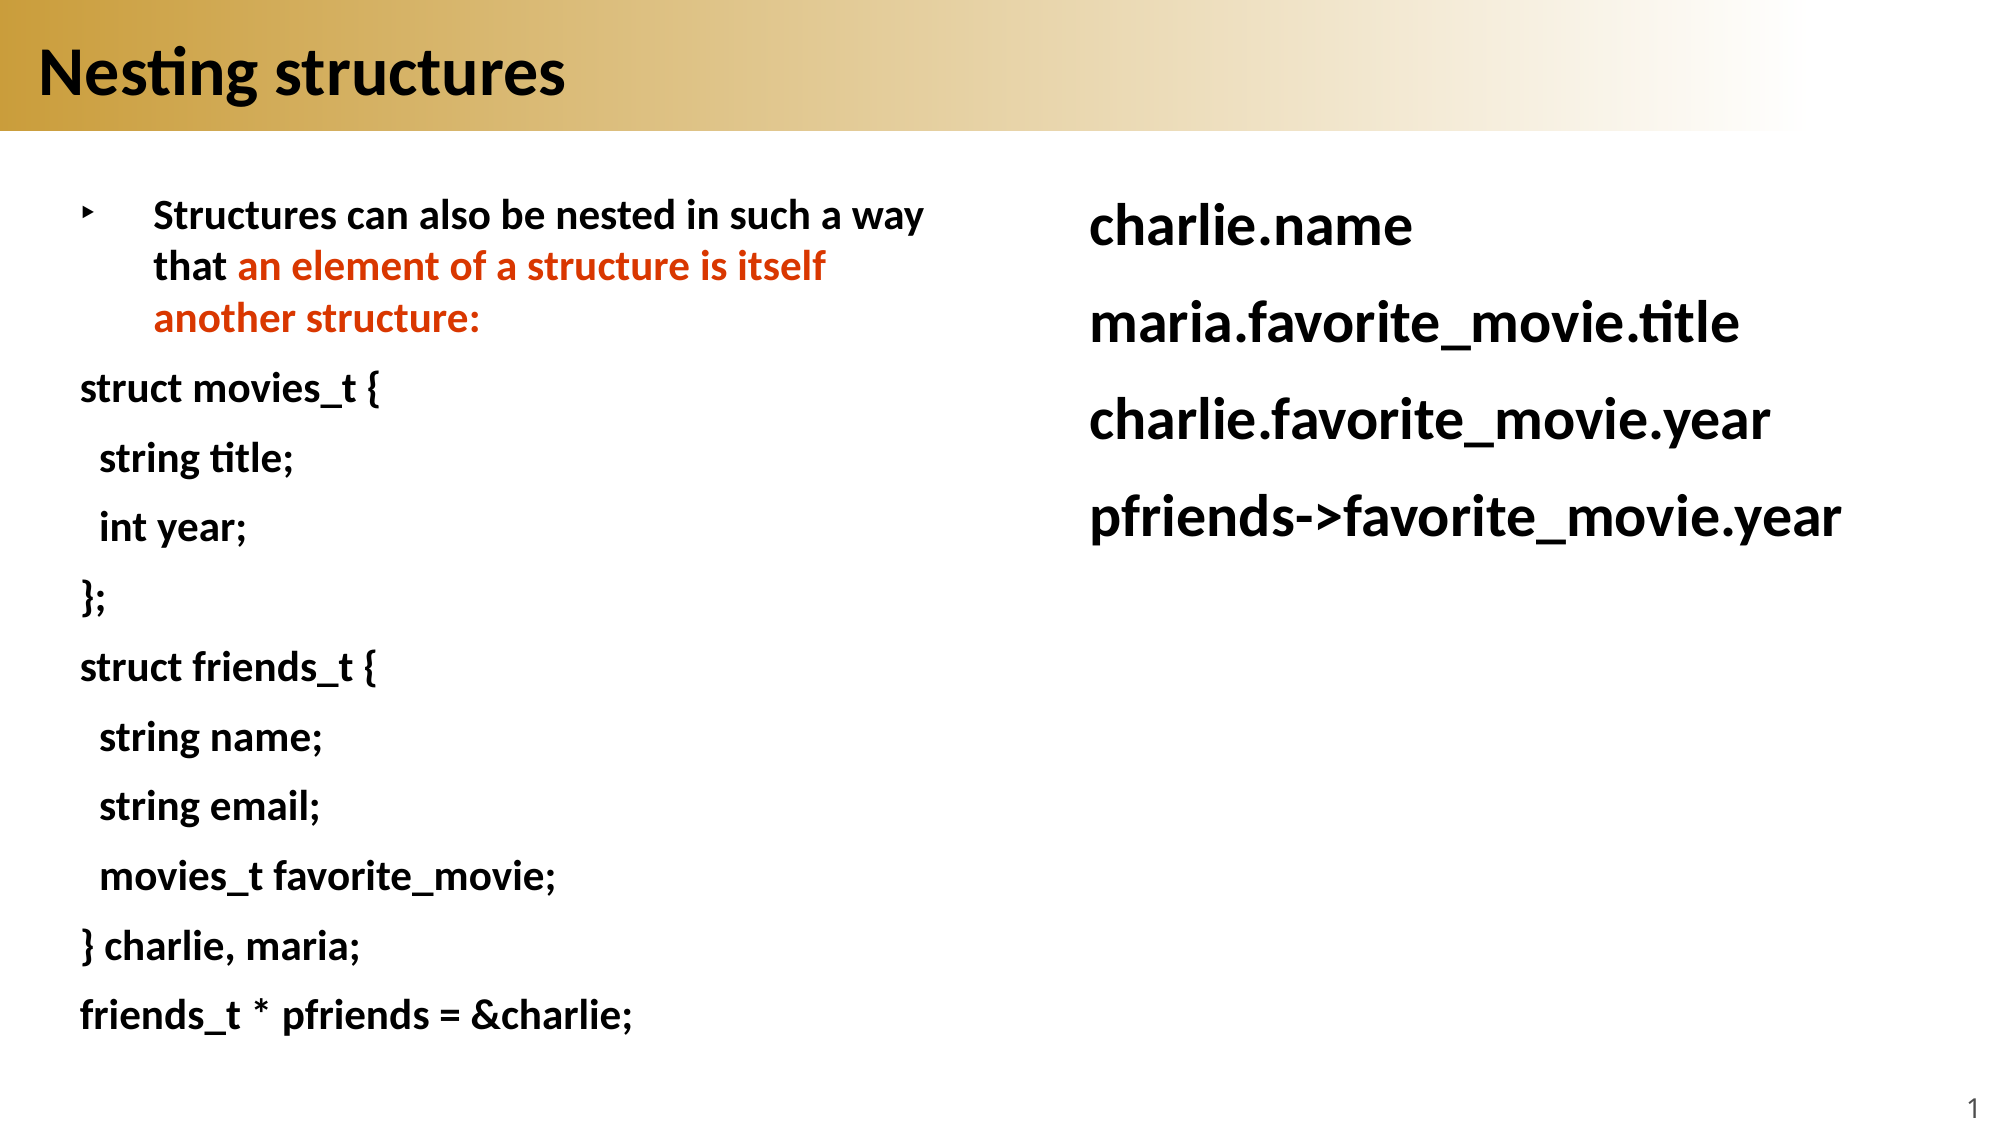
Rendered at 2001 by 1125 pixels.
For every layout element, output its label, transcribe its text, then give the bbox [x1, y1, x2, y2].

list charlie.name maria.favorite_movie.title charlie.favorite_movie.year pfriends->favorite_movie.year [1045, 185, 1960, 1044]
slide_number 15 [1955, 1085, 2000, 1125]
list Structures can also be nested in such a way that an element of a structure is itself another structure: struct movies_t { string title; int year; }; struct friends_t { string name; string email; movies_t favorite_movie; } charlie, maria; friends_t * pfriends = &charlie; [39, 185, 953, 1044]
title Nesting structures [39, 15, 1961, 119]
